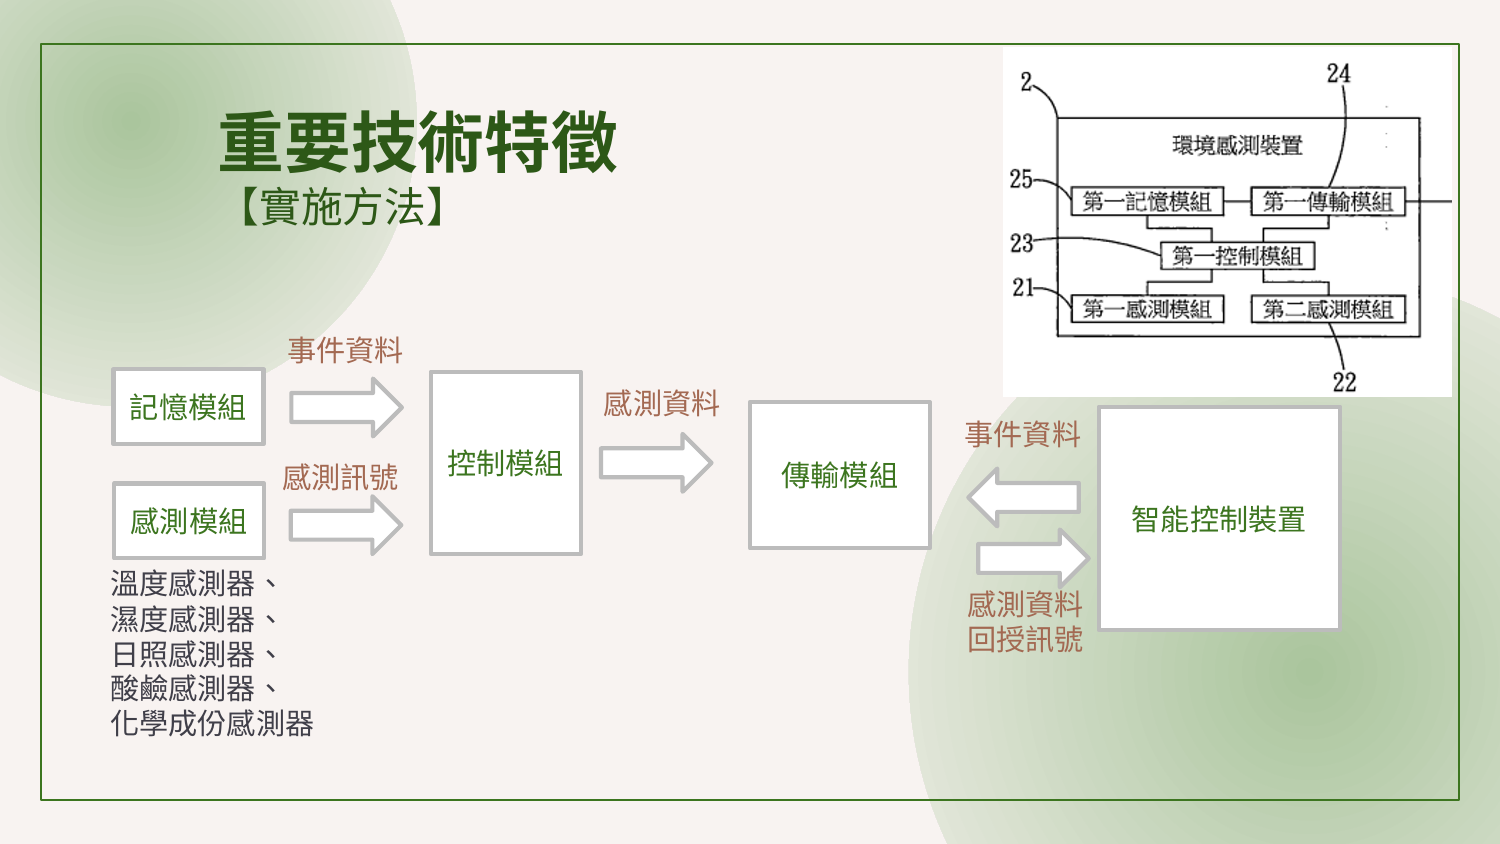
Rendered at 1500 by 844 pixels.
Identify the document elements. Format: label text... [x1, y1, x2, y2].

text_box 溫度感測器、 濕度感測器、 日照感測器、 酸鹼感測器、 化學成份感測器 [95, 558, 346, 748]
text_box [966, 466, 1081, 529]
text_box 控制模組 [429, 370, 583, 556]
text_box 傳輸模組 [748, 400, 932, 550]
text_box [976, 527, 1091, 578]
text_box [288, 502, 404, 557]
text_box 感測資料 回授訊號 [952, 578, 1114, 664]
text_box [598, 431, 714, 494]
text_box [289, 376, 404, 439]
text_box 事件資料 [272, 325, 630, 375]
text_box 感測訊號 [267, 451, 418, 502]
text_box 事件資料 [949, 408, 1097, 459]
picture [1003, 47, 1452, 397]
text_box 智能控制裝置 [1097, 405, 1342, 632]
text_box 記憶模組 [111, 367, 266, 446]
text_box 重要技術特徵 【實施方法】 [202, 93, 791, 239]
text_box 感測資料 [589, 378, 750, 429]
text_box 感測模組 [112, 481, 266, 558]
